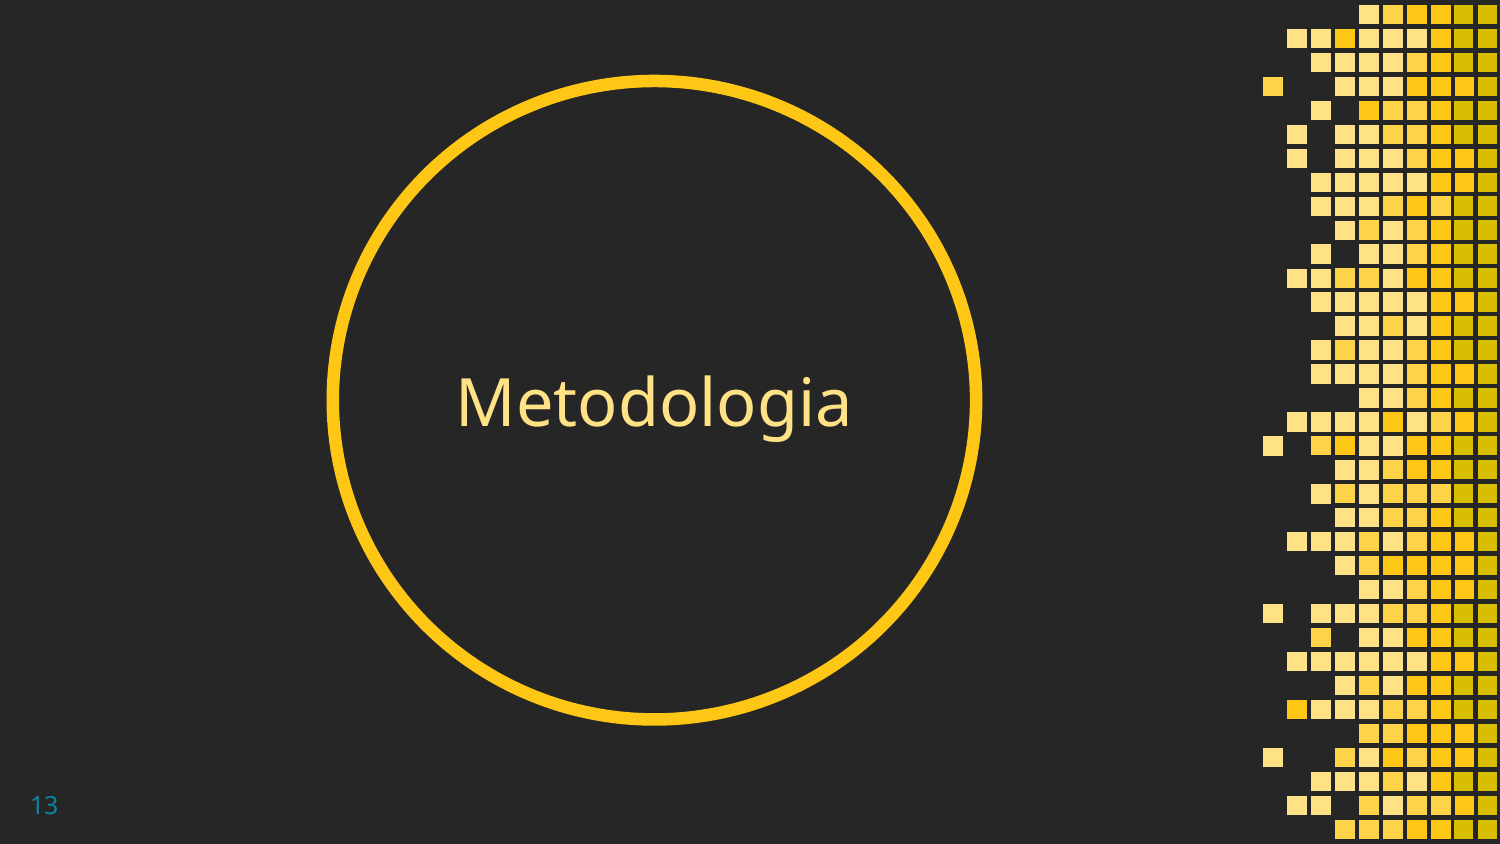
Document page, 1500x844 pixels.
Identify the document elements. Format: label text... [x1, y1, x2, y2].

slide_number 13 [15, 774, 105, 839]
text_box Metodologia [332, 80, 977, 720]
